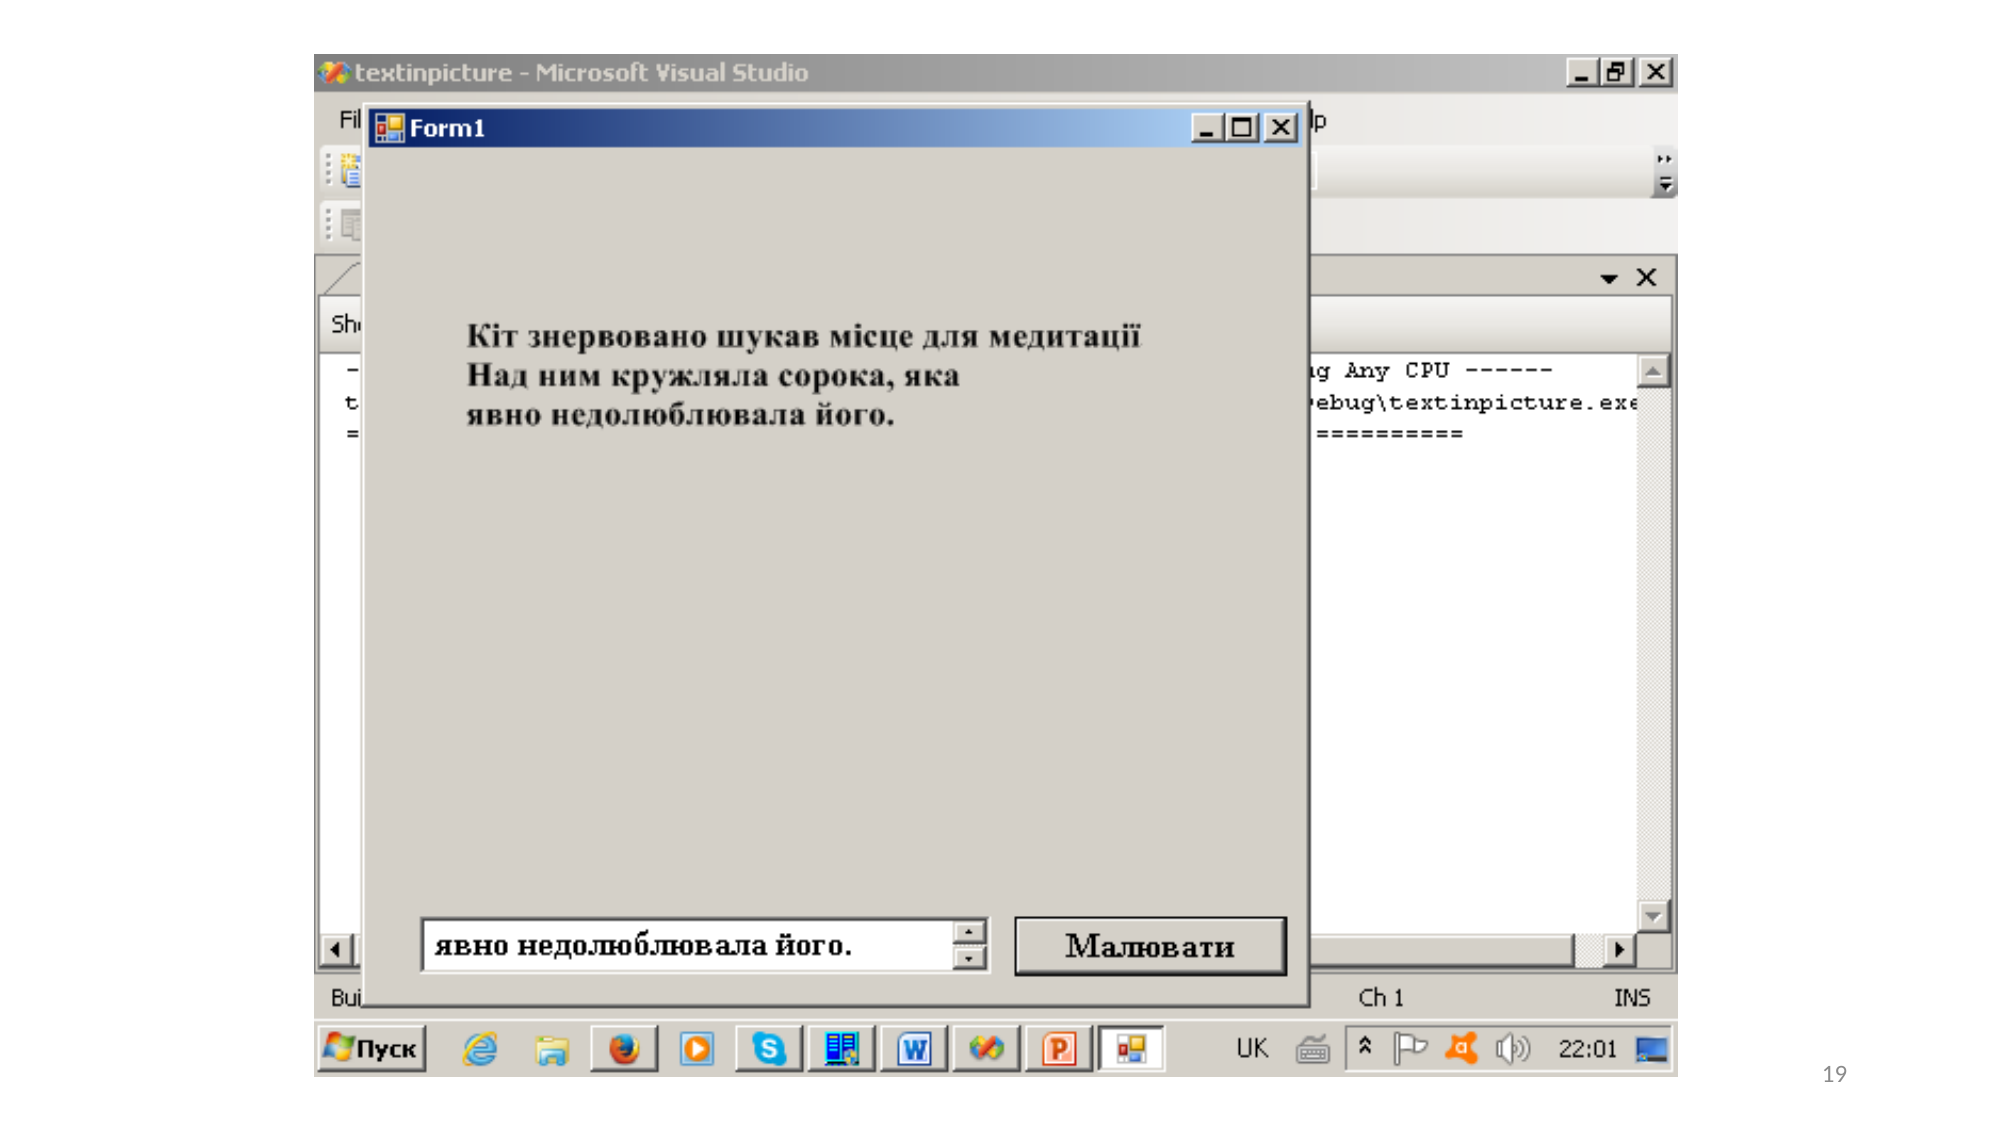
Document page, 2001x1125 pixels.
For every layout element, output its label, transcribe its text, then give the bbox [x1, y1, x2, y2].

picture [314, 54, 1678, 1077]
slide_number 19 [1412, 1042, 1863, 1103]
